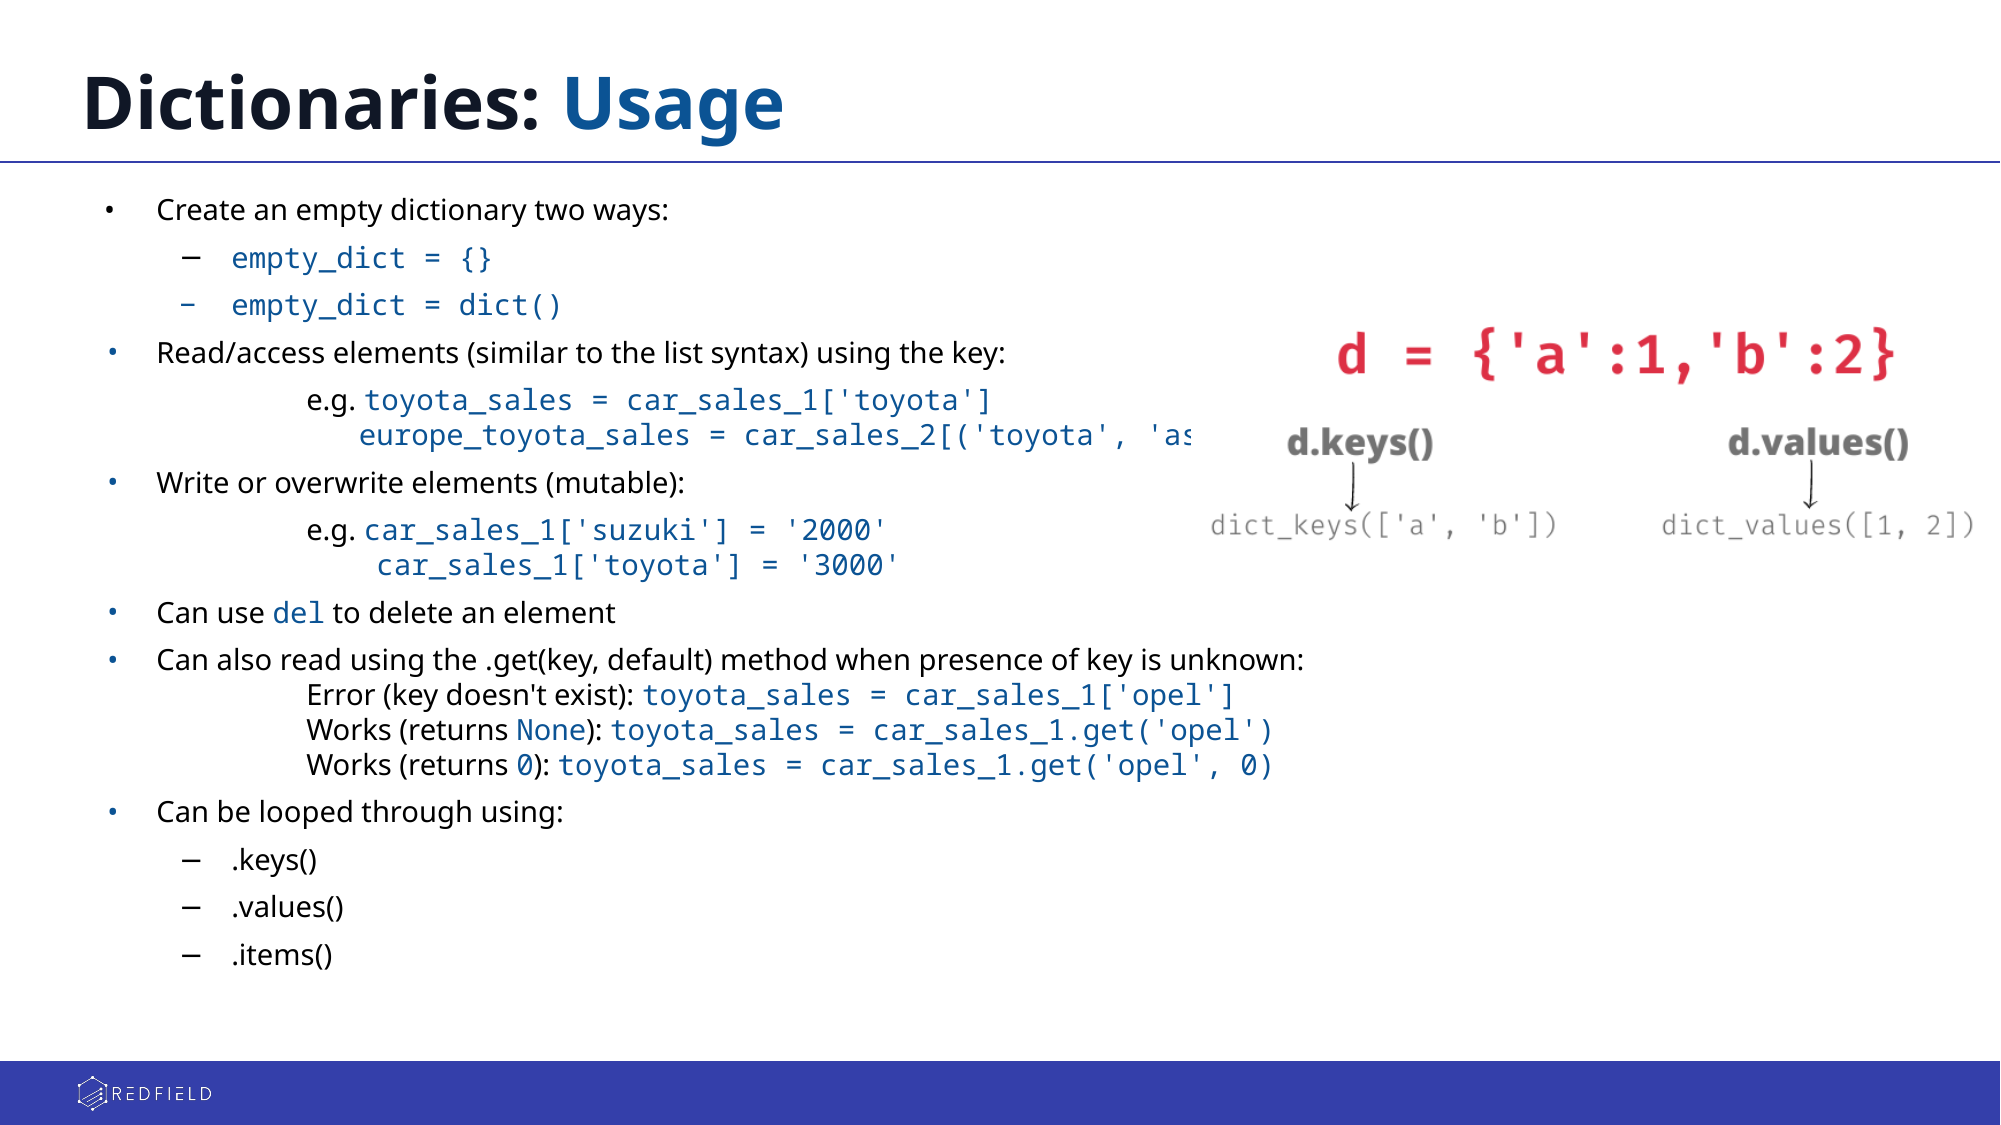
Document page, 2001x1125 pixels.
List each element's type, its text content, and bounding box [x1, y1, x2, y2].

picture [1191, 286, 2000, 593]
title Dictionaries: Usage [81, 35, 1923, 163]
list Create an empty dictionary two ways: empty_dict = {} empty_dict = dict() Read/access elements (similar to the list syntax) using the key: e.g. toyota_sales = car_sales_1['toyota'] europe_toyota_sales = car_sales_2[('toyota', 'asia')] Write or overwrite elements (mutable): e.g. car_sales_1['suzuki'] = '2000' car_sales_1['toyota'] = '3000' Can use del to delete an element Can also read using the .get(key, default) method when presence of key is unknown: Error (key doesn't exist): toyota_sales = car_sales_1['opel'] Works (returns None): toyota_sales = car_sales_1.get('opel') Works (returns 0): toyota_sales = car_sales_1.get('opel', 0) Can be looped through using: .keys() .values() .items() [81, 241, 1523, 1052]
picture [57, 1062, 229, 1123]
